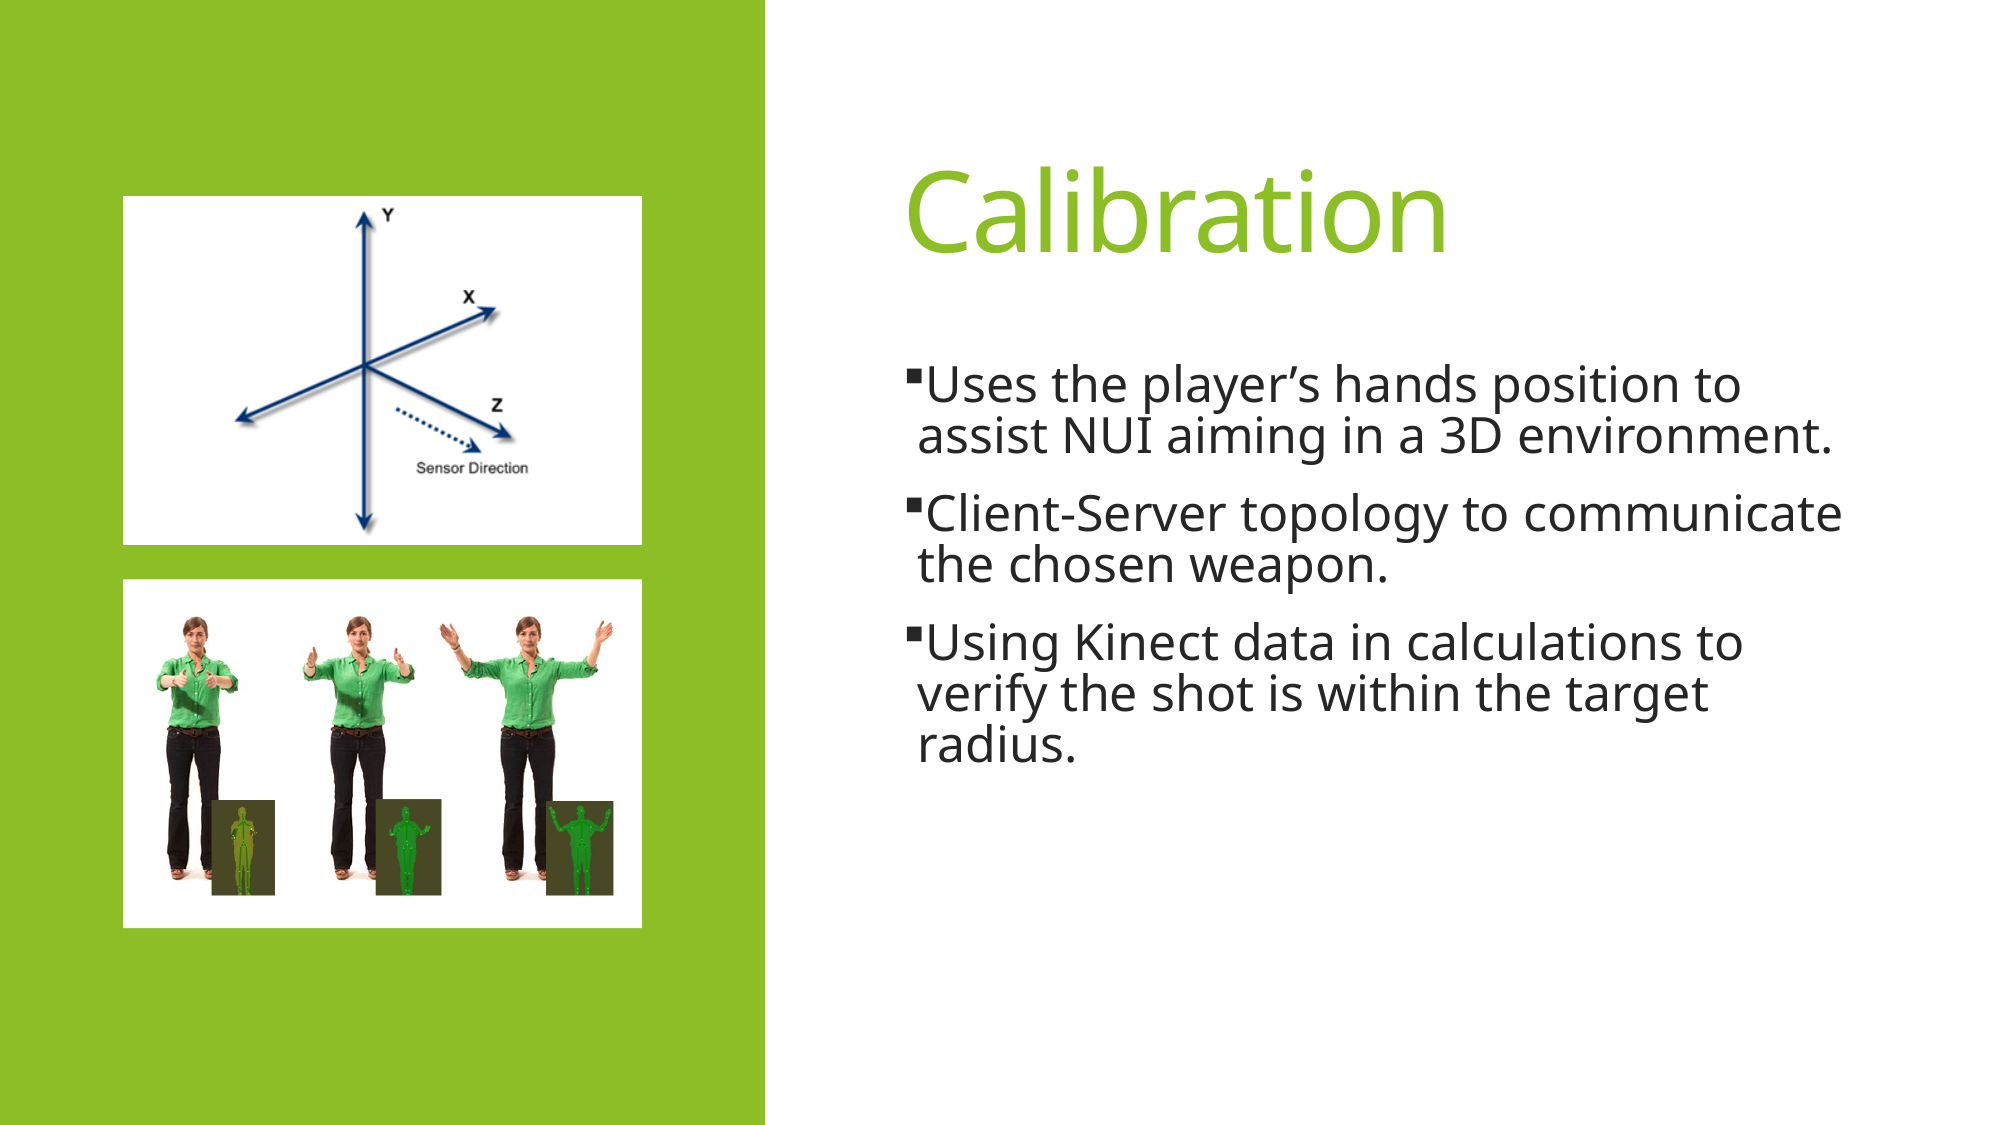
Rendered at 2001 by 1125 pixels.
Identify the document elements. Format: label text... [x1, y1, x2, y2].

title Calibration [888, 81, 1875, 353]
list Uses the player’s hands position to assist NUI aiming in a 3D environment. Client-Server topology to communicate the chosen weapon. Using Kinect data in calculations to verify the shot is within the target radius. [888, 353, 1875, 987]
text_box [122, 195, 643, 546]
text_box [0, 0, 765, 1125]
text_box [122, 579, 643, 929]
